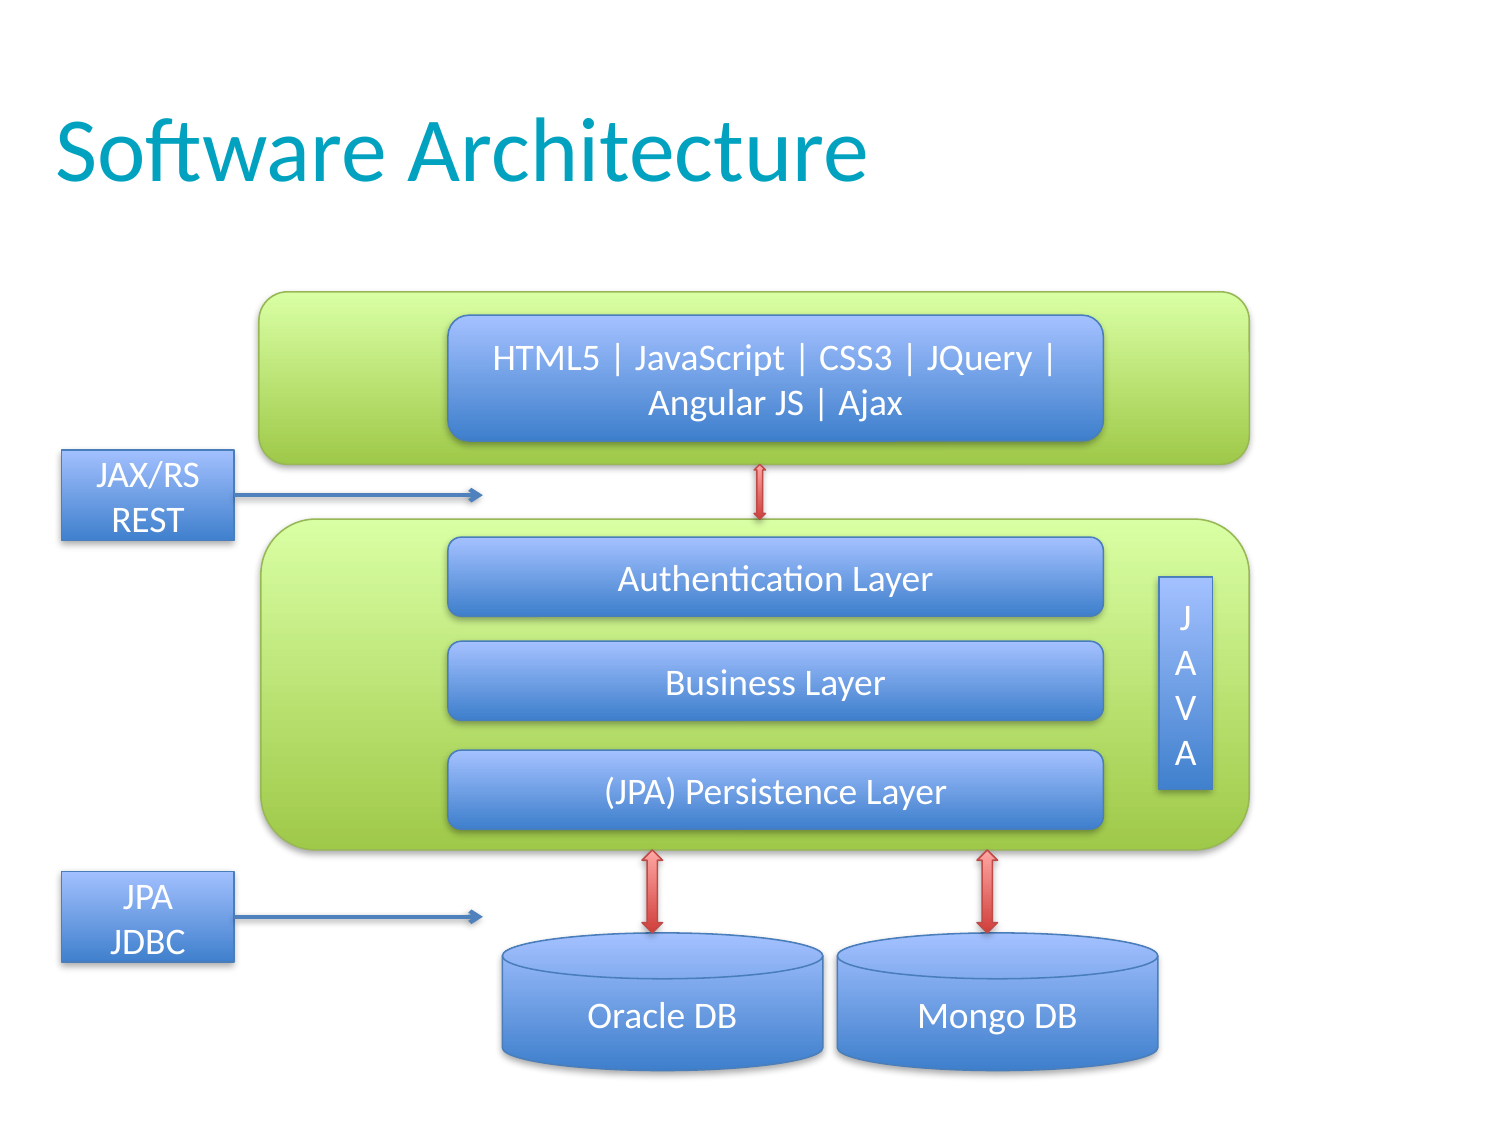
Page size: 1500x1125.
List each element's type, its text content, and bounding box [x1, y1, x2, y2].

text_box [753, 463, 767, 520]
text_box [976, 849, 999, 934]
text_box [258, 291, 1251, 466]
text_box [260, 518, 1251, 851]
text_box J A V A [1158, 576, 1213, 790]
text_box Authentication Layer [447, 536, 1105, 618]
text_box Oracle DB [501, 932, 824, 1072]
text_box JAX/RS REST [61, 449, 235, 541]
text_box HTML5 | JavaScript | CSS3 | JQuery | Angular JS | Ajax [447, 314, 1105, 442]
text_box Business Layer [447, 640, 1105, 722]
text_box Mongo DB [836, 932, 1159, 1072]
title Software Architecture [37, 62, 1447, 209]
text_box [641, 849, 664, 934]
text_box (JPA) Persistence Layer [447, 749, 1105, 831]
text_box JPA JDBC [61, 871, 235, 963]
